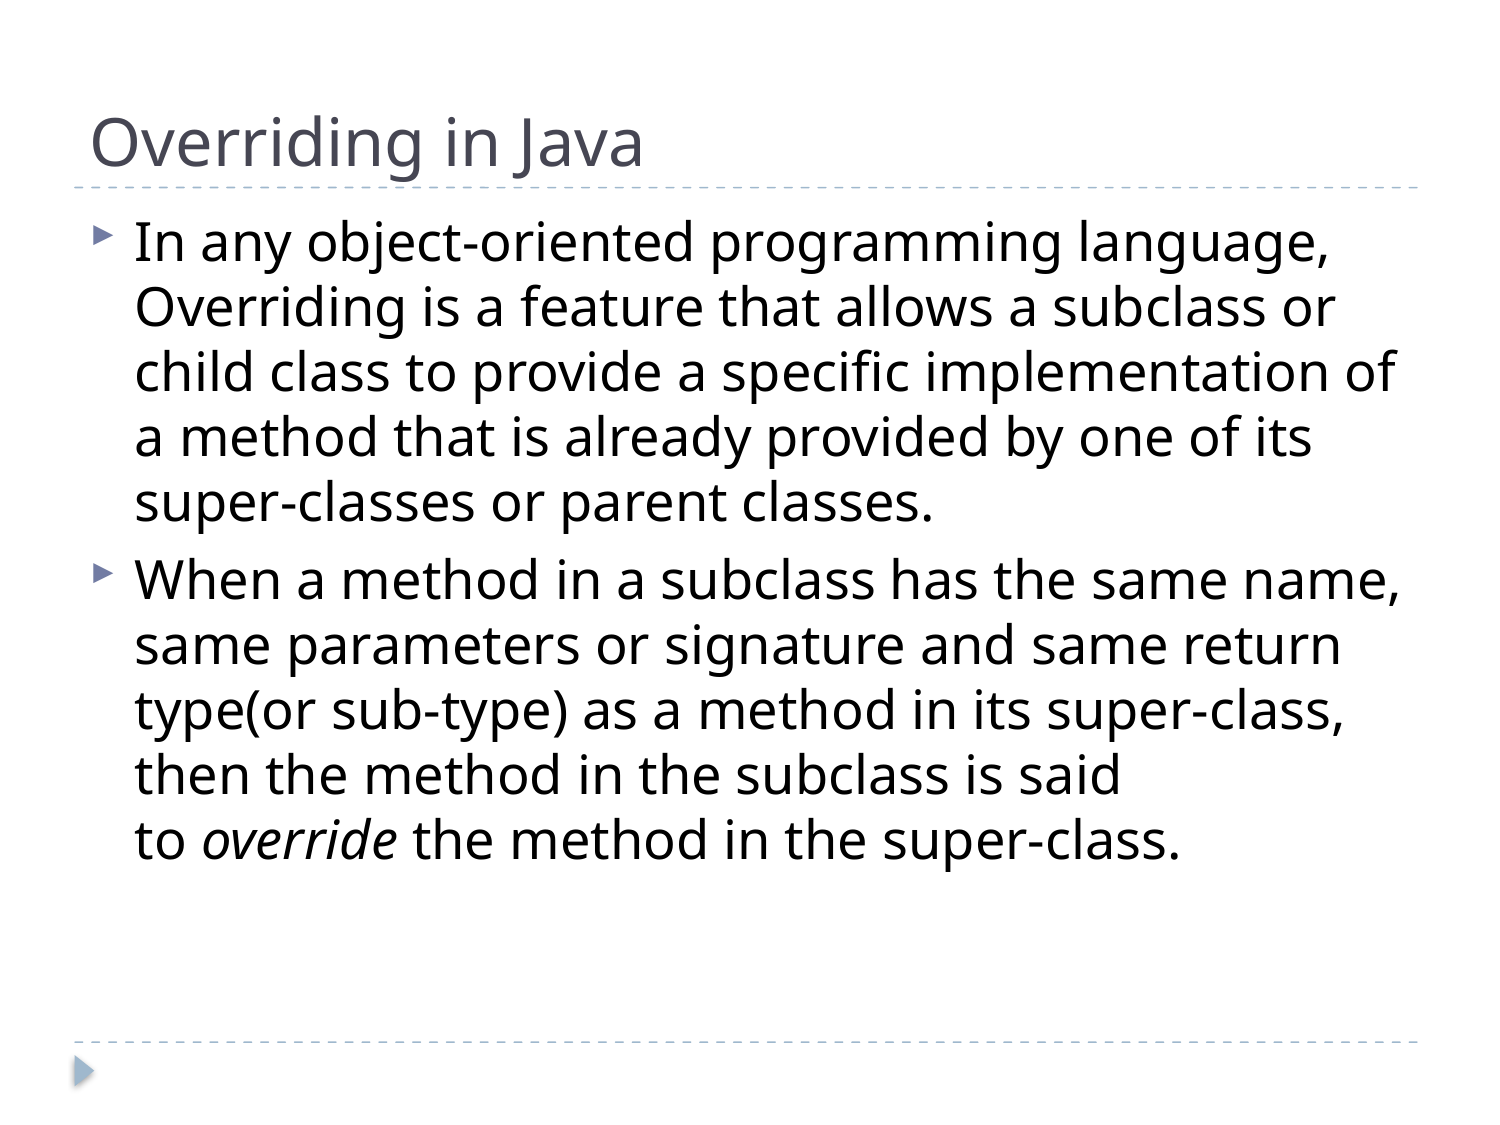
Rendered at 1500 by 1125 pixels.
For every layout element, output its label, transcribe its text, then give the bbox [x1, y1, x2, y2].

text_box In any object-oriented programming language, Overriding is a feature that allows a subclass or child class to provide a specific implementation of a method that is already provided by one of its super-classes or parent classes. When a method in a subclass has the same name, same parameters or signature and same return type(or sub-type) as a method in its super-class, then the method in the subclass is said to override the method in the super-class. [74, 199, 1425, 1010]
text_box Overriding in Java [74, 24, 1425, 188]
